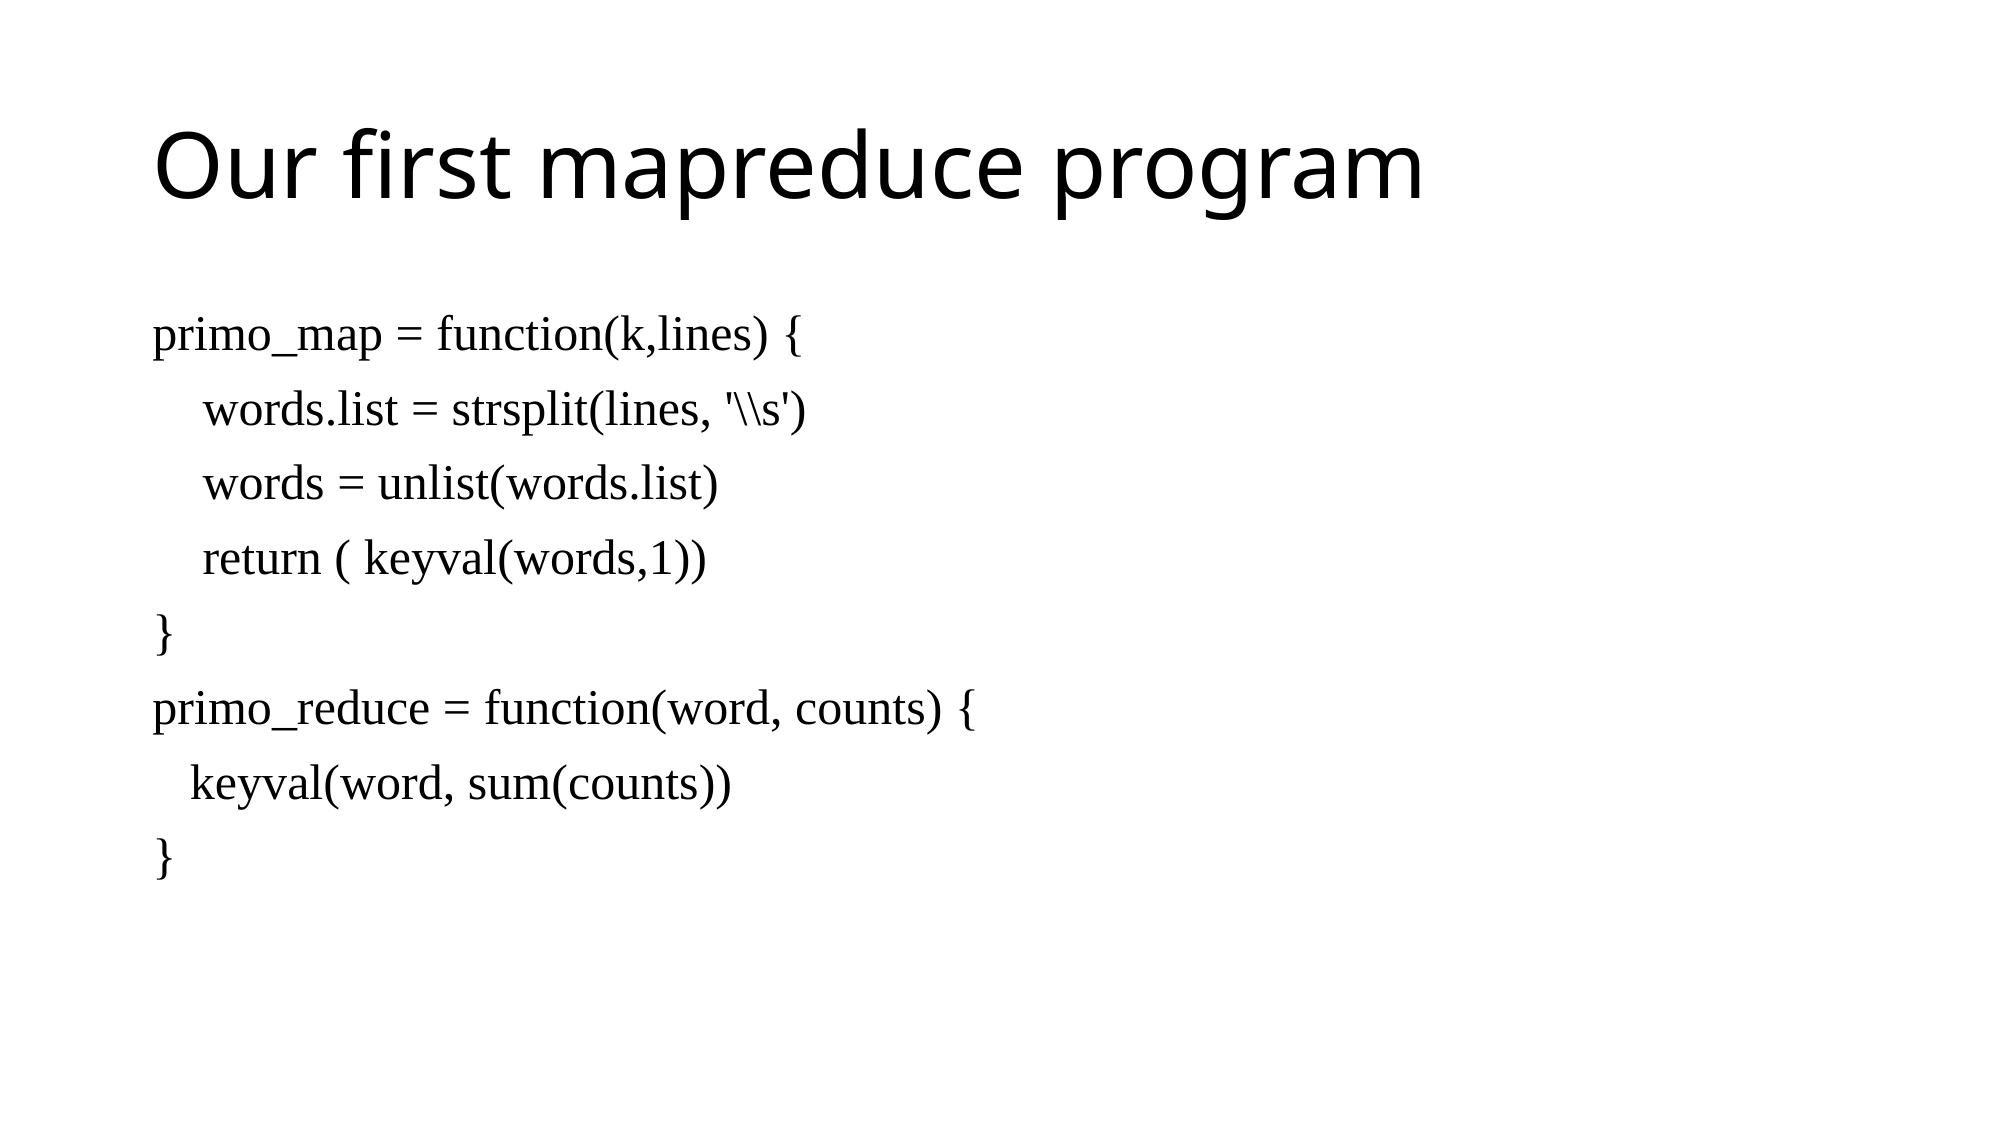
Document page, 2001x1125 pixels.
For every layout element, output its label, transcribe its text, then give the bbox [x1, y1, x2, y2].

list primo_map = function(k,lines) { words.list = strsplit(lines, '\\s') words = unlist(words.list) return ( keyval(words,1)) } primo_reduce = function(word, counts) { keyval(word, sum(counts)) } [137, 299, 1863, 1014]
title Our first mapreduce program [137, 59, 1863, 278]
